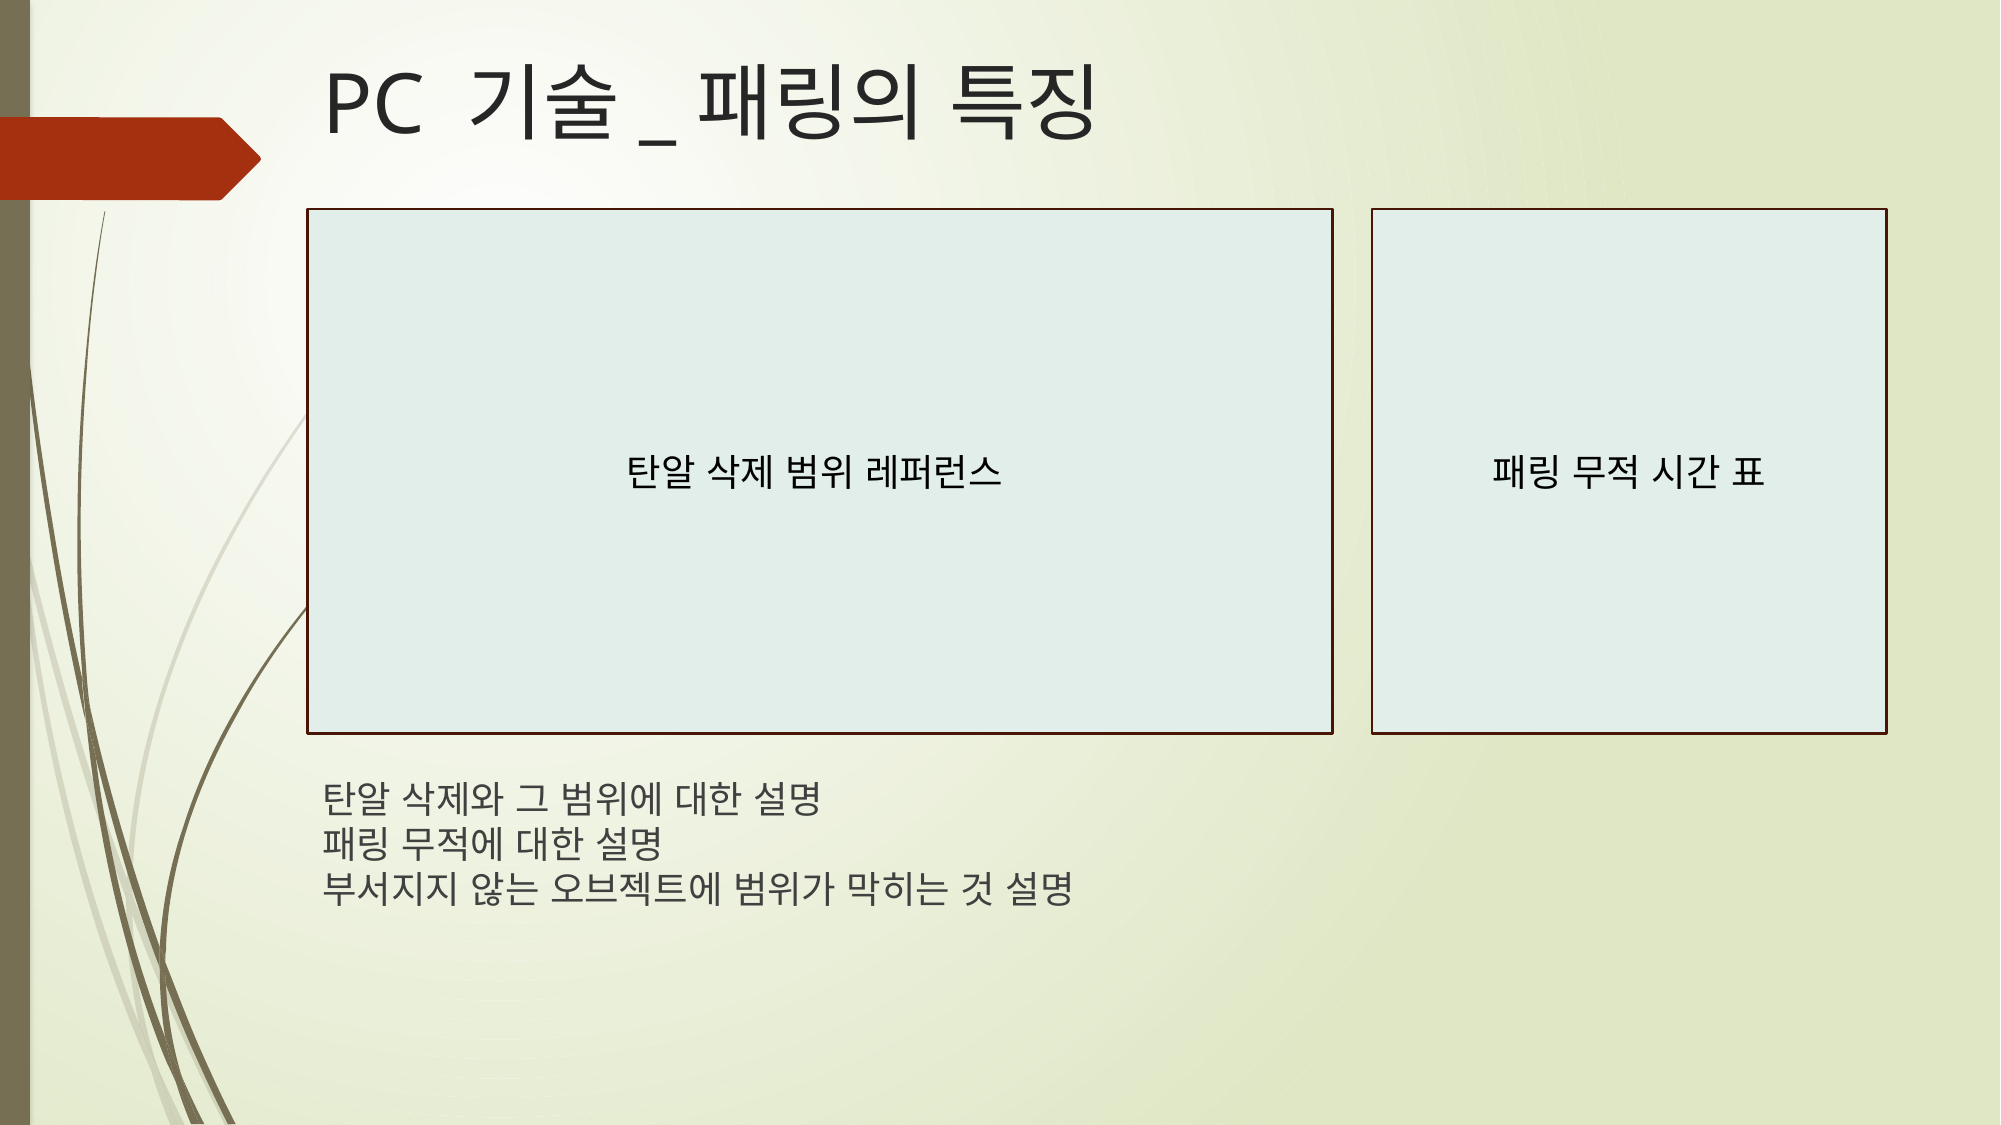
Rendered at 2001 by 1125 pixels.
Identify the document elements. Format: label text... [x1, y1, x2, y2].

text_box 패링 무적 시간 표 [1371, 208, 1888, 735]
list 탄알 삭제와 그 범위에 대한 설명 패링 무적에 대한 설명 부서지지 않는 오브젝트에 범위가 막히는 것 설명 [307, 768, 1887, 1099]
text_box 탄알 삭제 범위 레퍼런스 [306, 208, 1334, 735]
title PC 기술_패링의 특징 [307, 42, 1887, 174]
